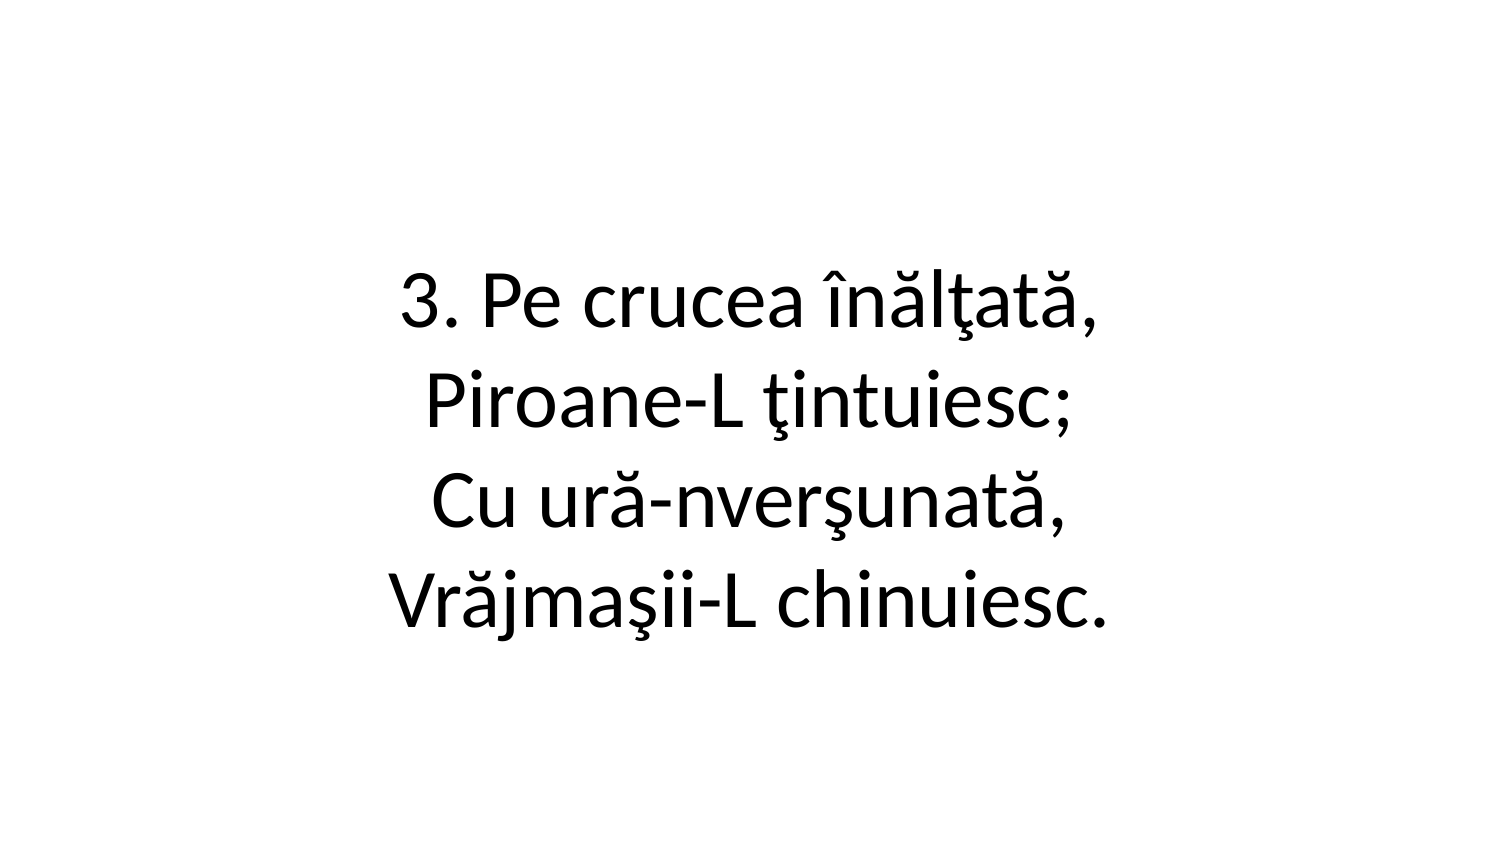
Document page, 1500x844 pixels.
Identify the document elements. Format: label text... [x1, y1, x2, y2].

text_box 3. Pe crucea înălţată, Piroane-L ţintuiesc; Cu ură-nverşunată, Vrăjmaşii-L chinuiesc. [373, 192, 1127, 652]
